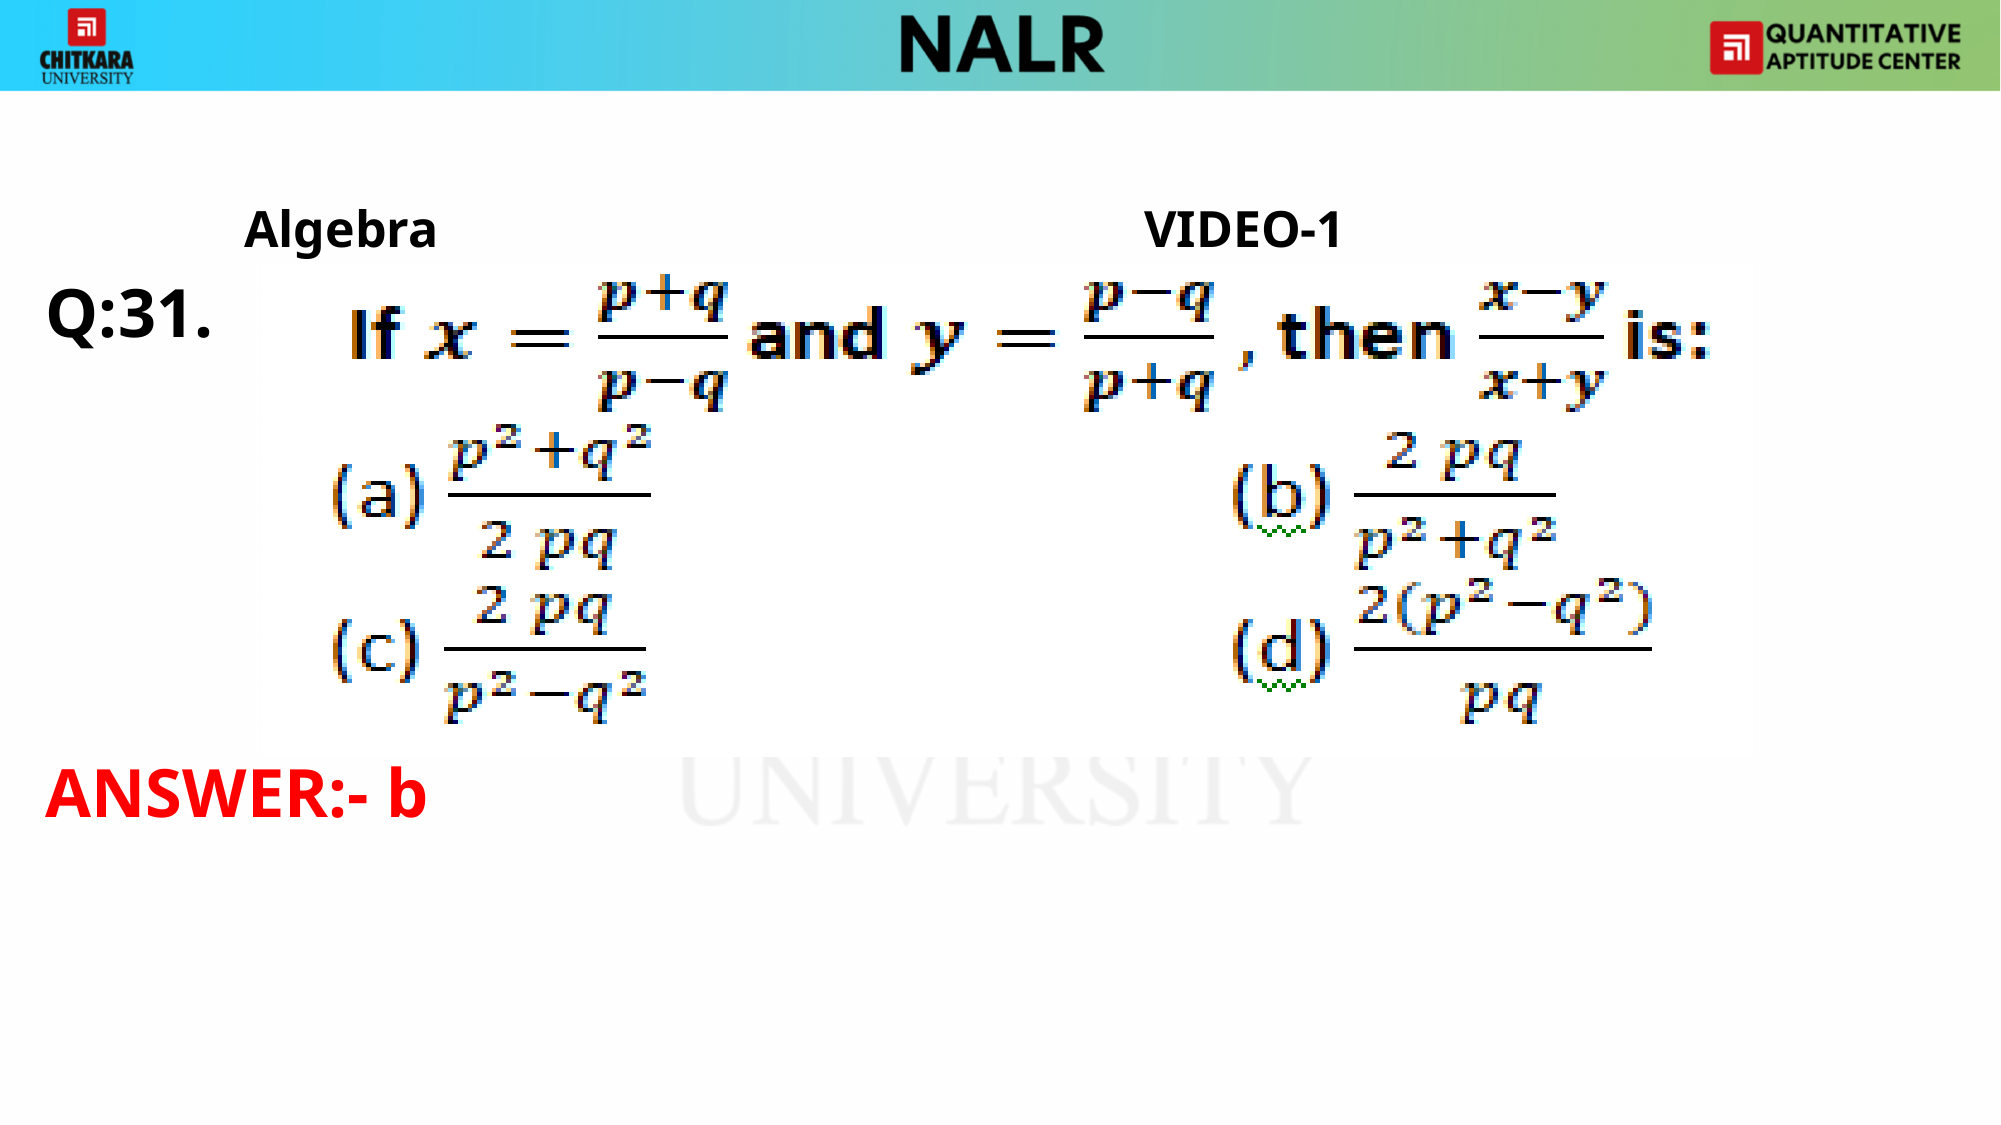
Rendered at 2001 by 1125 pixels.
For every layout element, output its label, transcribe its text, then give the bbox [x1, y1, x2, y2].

picture [0, 0, 2001, 1125]
text_box Q:31. ANSWER:- b [31, 263, 2000, 1034]
list Algebra VIDEO-1 [41, 196, 1959, 263]
